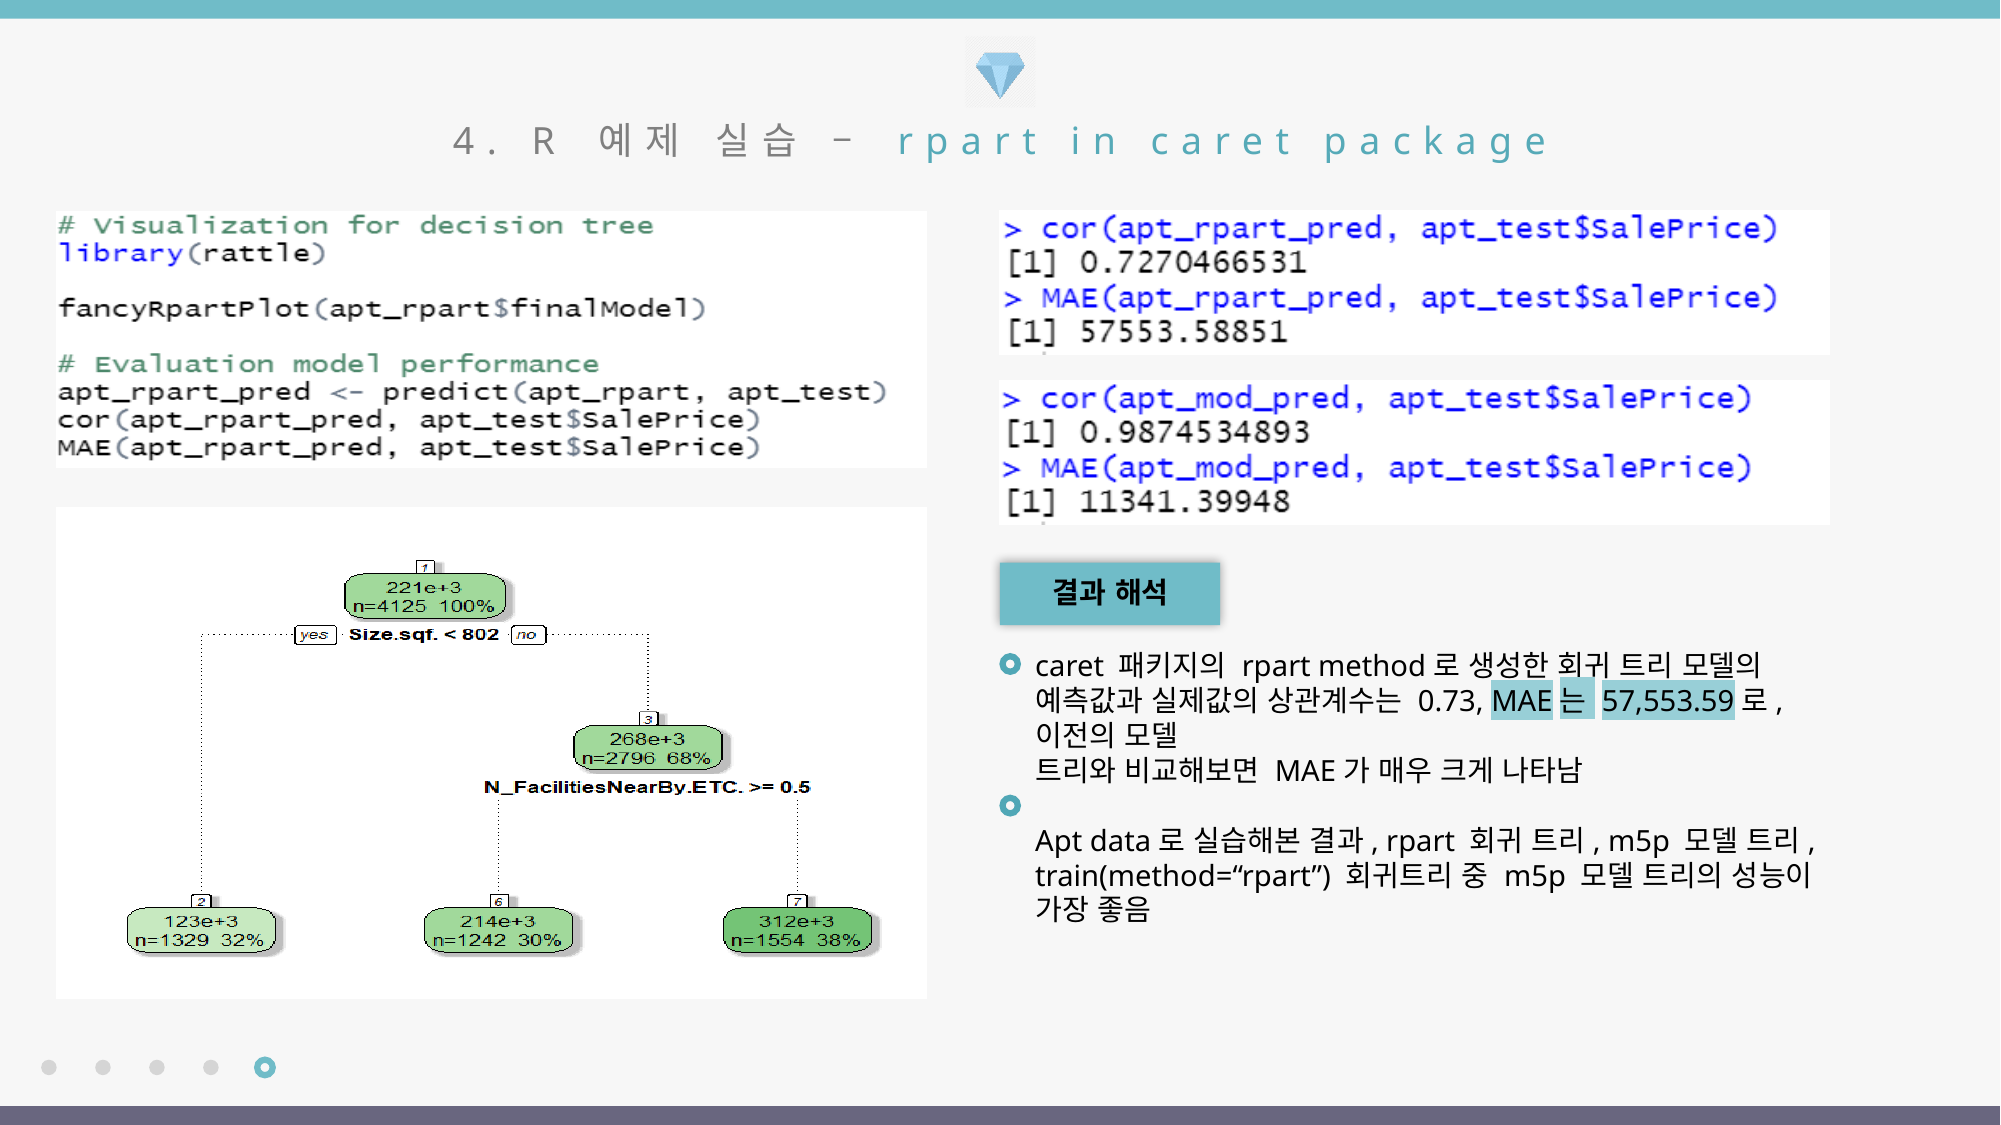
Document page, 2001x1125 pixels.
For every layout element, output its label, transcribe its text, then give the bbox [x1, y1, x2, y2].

text_box [1001, 655, 1019, 673]
text_box [0, 0, 2000, 20]
picture [963, 35, 1036, 108]
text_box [999, 562, 1221, 626]
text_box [41, 1059, 273, 1076]
text_box [0, 1105, 2000, 1125]
text_box [1001, 796, 1019, 815]
picture [999, 210, 1830, 355]
picture [56, 507, 927, 999]
text_box 4. R 예제 실습 – rpart in caret package [438, 109, 1562, 170]
text_box caret 패키지의 rpart method로 생성한 회귀 트리 모델의 예측값과 실제값의 상관계수는 0.73, MAE는 57,553.59로, 이전의 모델 트리와 비교해보면 MAE가 매우 크게 나타남 Apt data로 실습해본 결과, rpart 회귀 트리, m5p 모델 트리, train(method=“rpart”) 회귀트리 중 m5p 모델 트리의 성능이 가장 좋음 [1020, 639, 1851, 935]
picture [999, 380, 1830, 525]
picture [56, 211, 927, 468]
